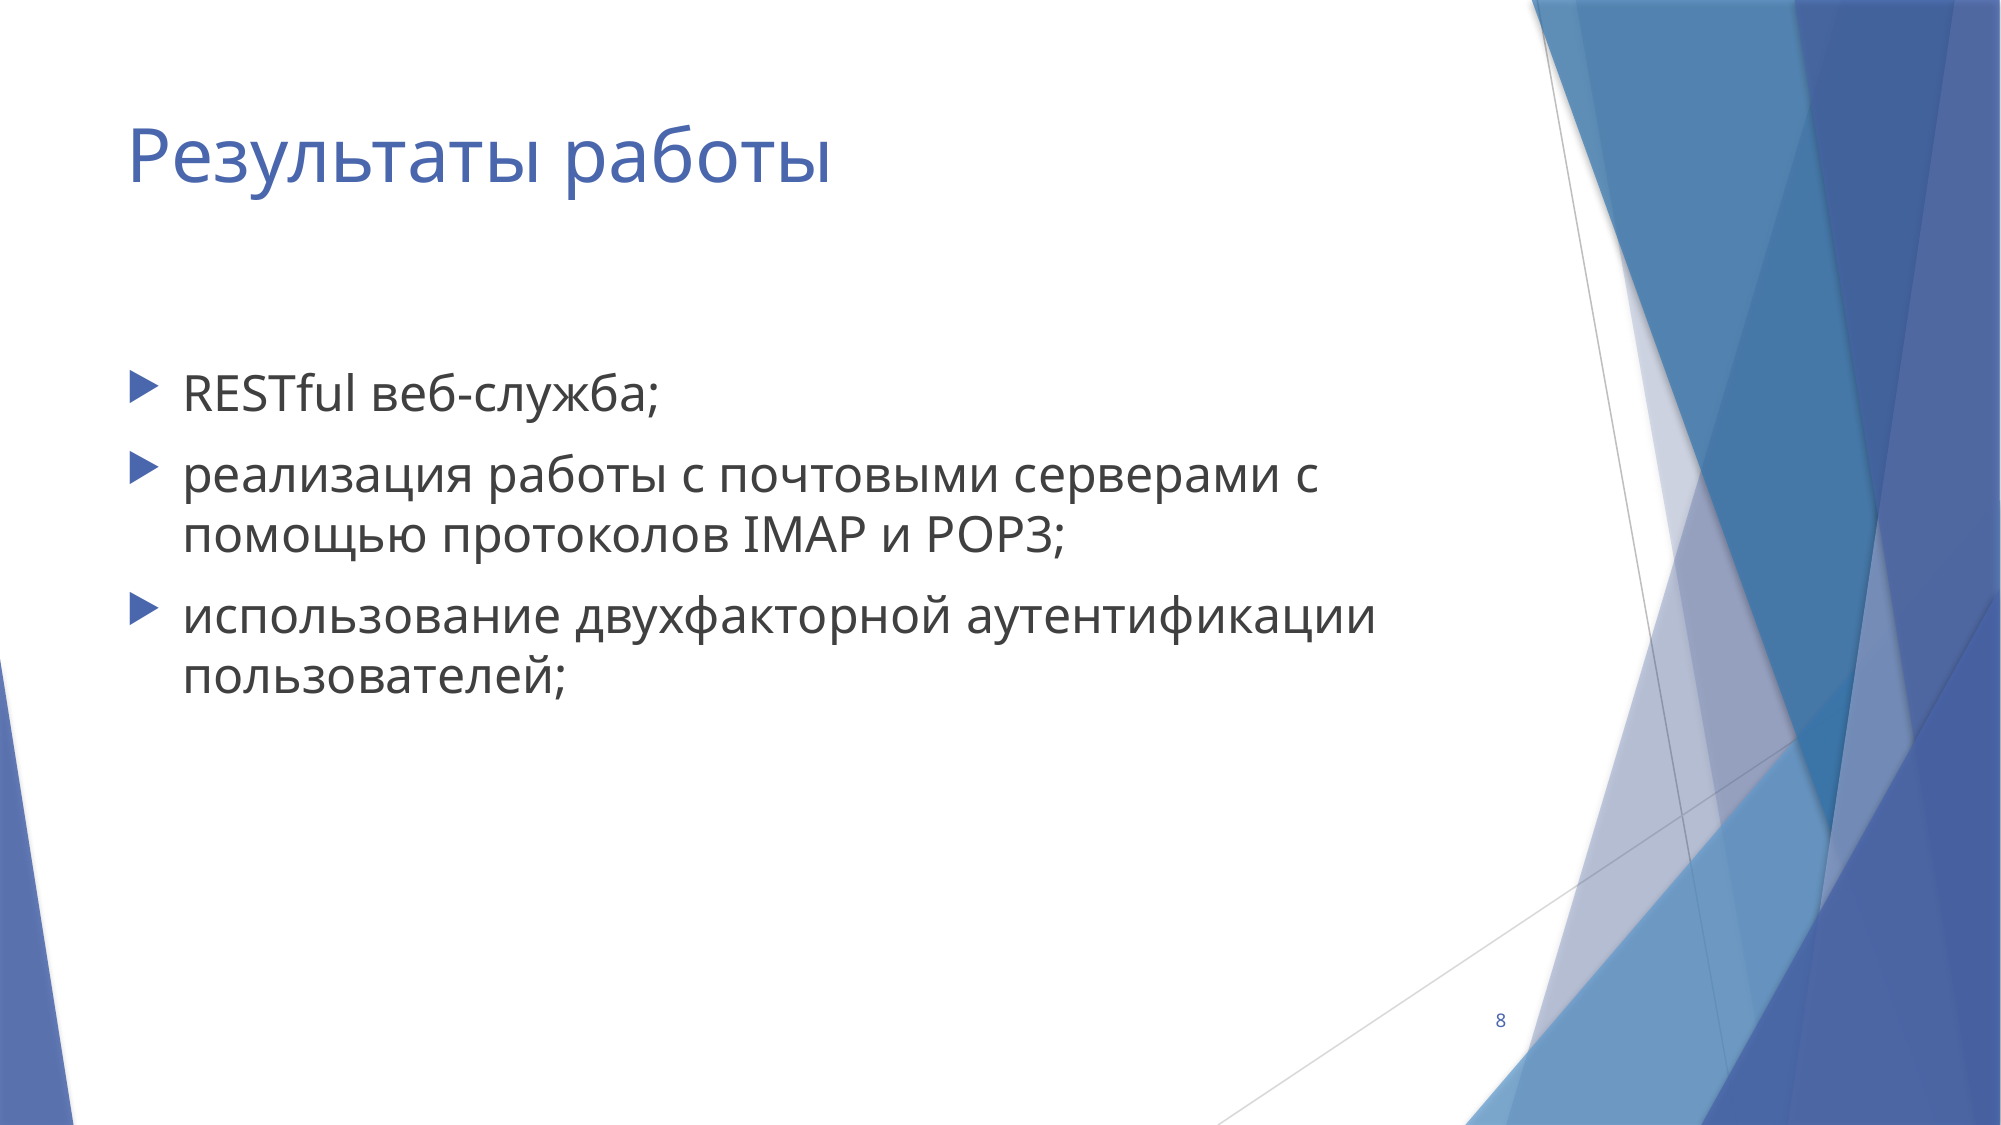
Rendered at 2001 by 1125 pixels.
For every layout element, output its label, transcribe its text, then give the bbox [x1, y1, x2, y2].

list RESTful веб-служба; реализация работы с почтовыми серверами с помощью протоколов IMAP и POP3; использование двухфакторной аутентификации пользователей; [111, 354, 1522, 992]
title Результаты работы [111, 99, 1522, 317]
slide_number 8 [1409, 991, 1522, 1051]
